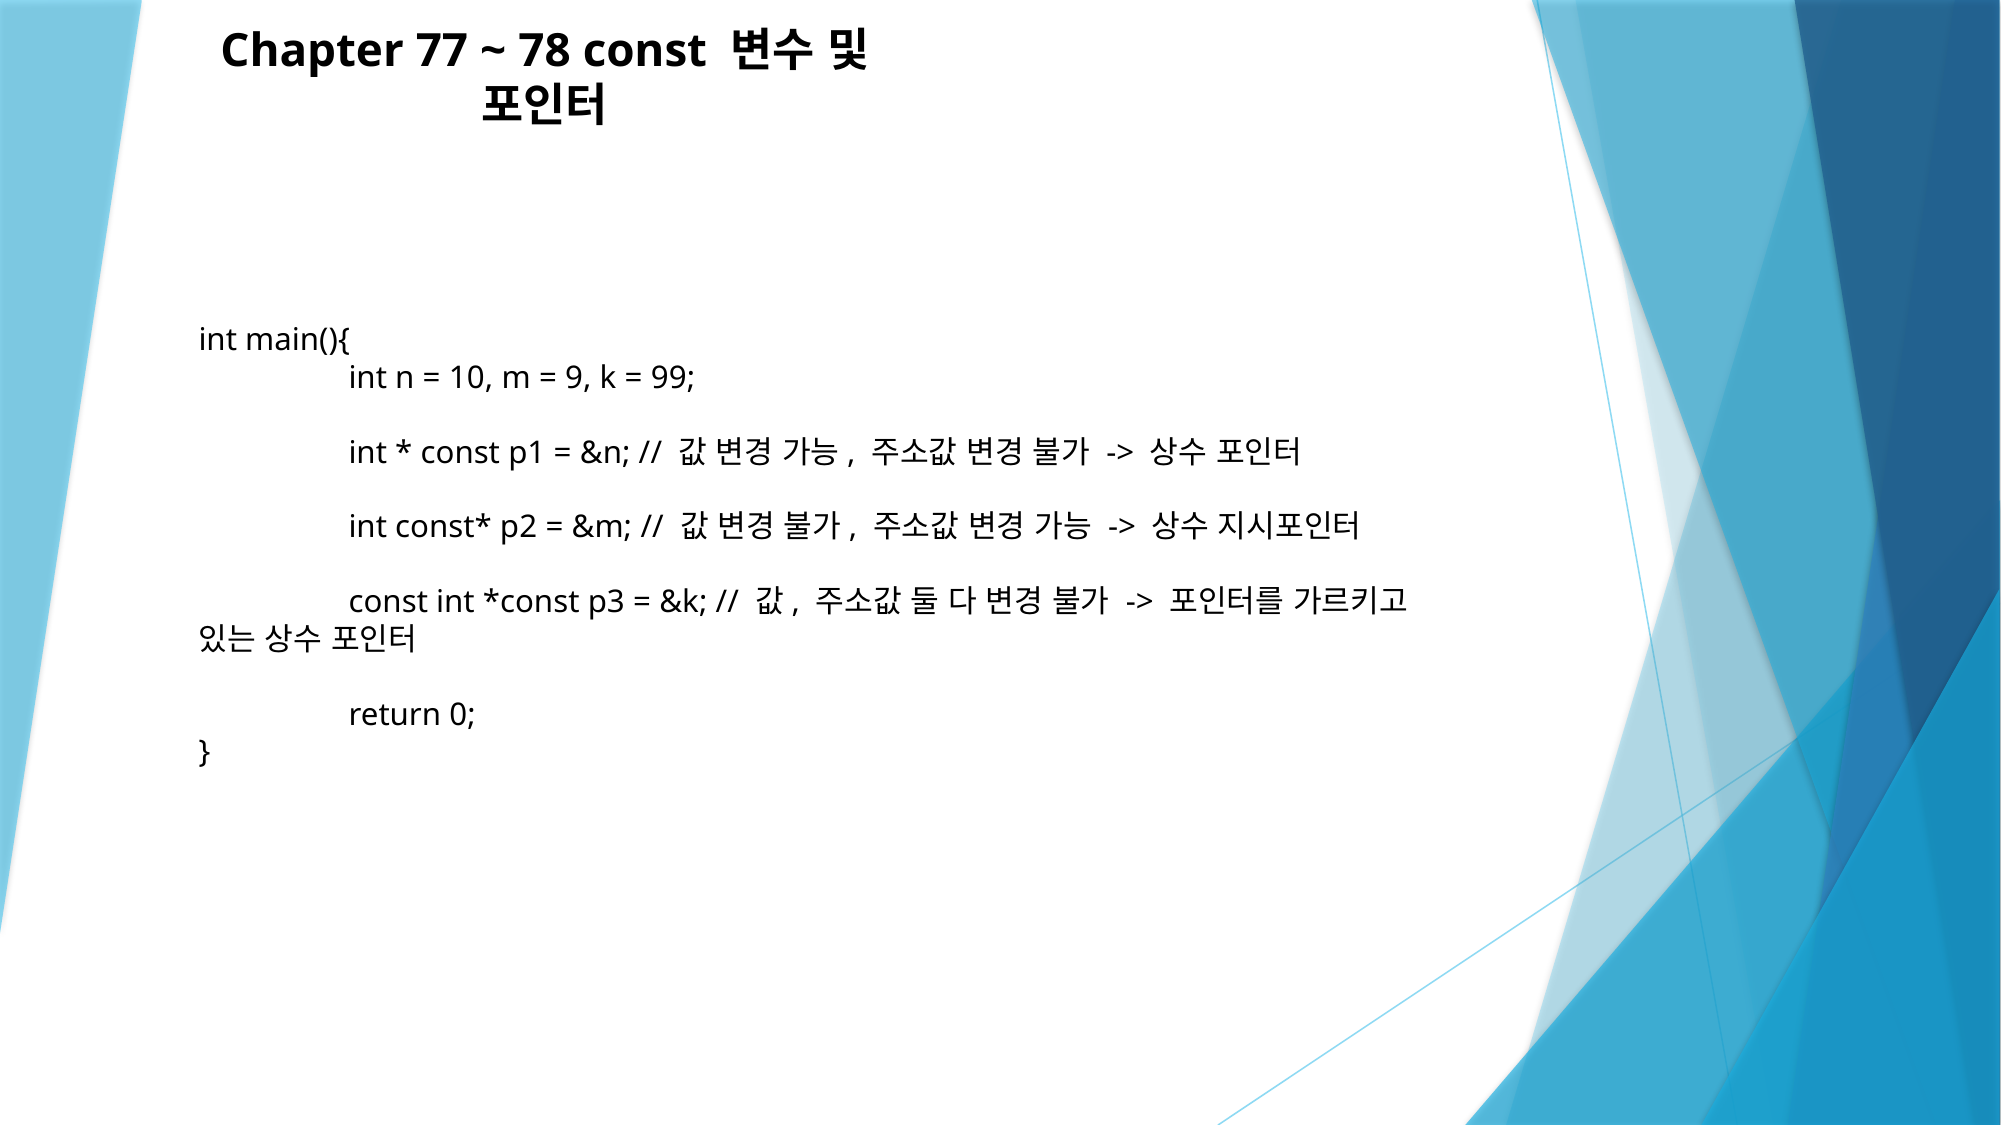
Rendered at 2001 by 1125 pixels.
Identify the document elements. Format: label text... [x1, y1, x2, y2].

text_box Chapter 77 ~ 78 const 변수 및 포인터 [166, 16, 923, 135]
text_box int main(){ int n = 10, m = 9, k = 99; int * const p1 = &n; // 값 변경 가능, 주소값 변경 불가 -> 상수 포인터 int const* p2 = &m; // 값 변경 불가, 주소값 변경 가능 -> 상수 지시포인터 const int *const p3 = &k; // 값, 주소값 둘 다 변경 불가 -> 포인터를 가르키고 있는 상수 포인터 return 0; } [183, 312, 1469, 777]
